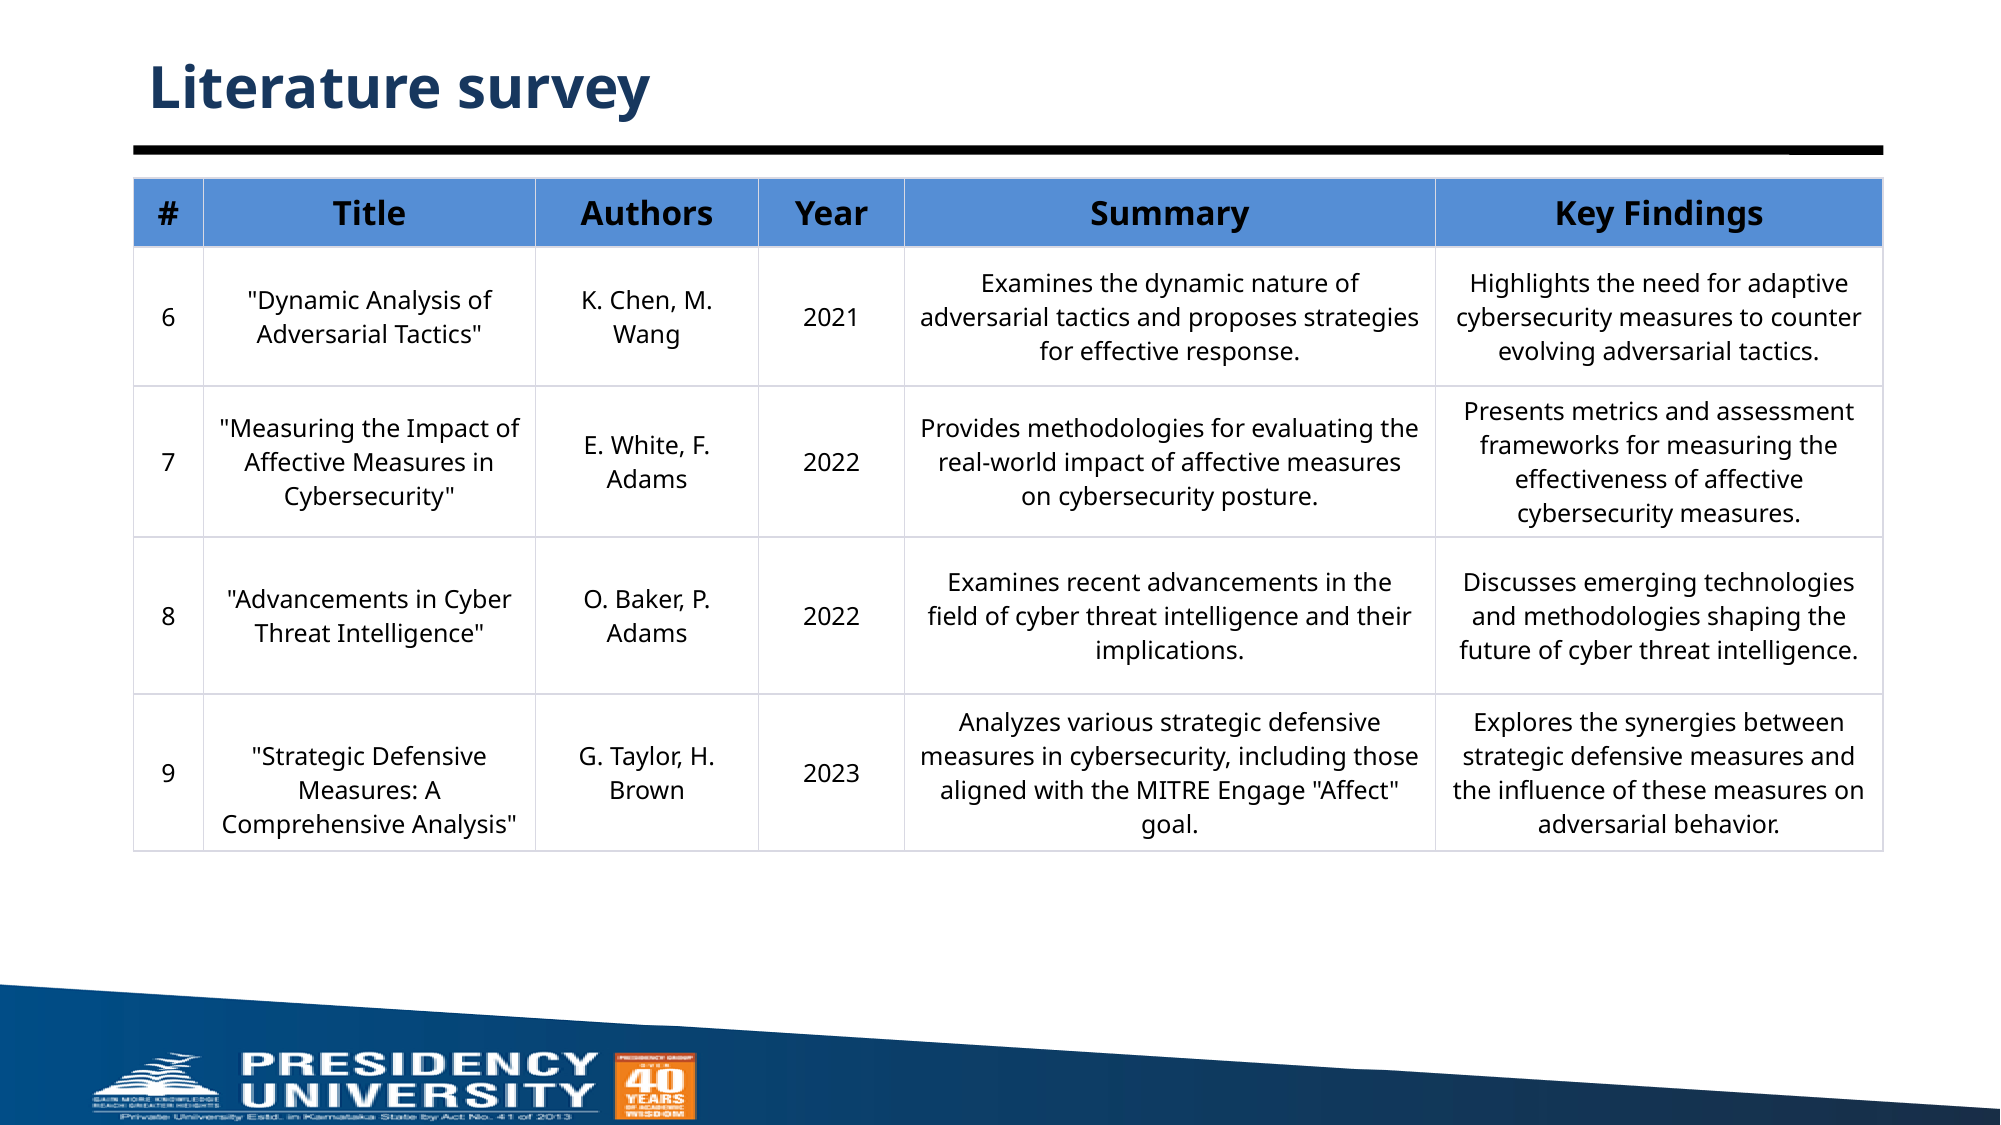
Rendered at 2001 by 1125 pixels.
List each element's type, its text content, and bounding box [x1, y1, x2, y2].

title Literature survey [133, 45, 1884, 125]
table_cell 8 [134, 538, 203, 693]
table_cell "Advancements in Cyber Threat Intelligence" [204, 538, 535, 693]
table_cell Discusses emerging technologies and methodologies shaping the future of cyber threat intelligence. [1436, 538, 1882, 693]
table_cell 7 [134, 387, 203, 536]
table_cell E. White, F. Adams [536, 387, 758, 536]
table_cell K. Chen, M. Wang [536, 248, 758, 385]
table_header Authors [536, 179, 758, 246]
table_cell Explores the synergies between strategic defensive measures and the influence of these measures on adversarial behavior. [1436, 695, 1882, 850]
table_cell 2022 [759, 387, 904, 536]
table_cell "Dynamic Analysis of Adversarial Tactics" [204, 248, 535, 385]
table_header Summary [905, 179, 1435, 246]
table_header Year [759, 179, 904, 246]
table_cell 2021 [759, 248, 904, 385]
table_cell 6 [134, 248, 203, 385]
table_cell Provides methodologies for evaluating the real-world impact of affective measures on cybersecurity posture. [905, 387, 1435, 536]
table_cell "Measuring the Impact of Affective Measures in Cybersecurity" [204, 387, 535, 536]
table_cell G. Taylor, H. Brown [536, 695, 758, 850]
table_cell "Strategic Defensive Measures: A Comprehensive Analysis" [204, 695, 535, 850]
table_cell Analyzes various strategic defensive measures in cybersecurity, including those aligned with the MITRE Engage "Affect" goal. [905, 695, 1435, 850]
table_cell 2023 [759, 695, 904, 850]
table_header # [134, 179, 203, 246]
table_cell Examines the dynamic nature of adversarial tactics and proposes strategies for effective response. [905, 248, 1435, 385]
table_header Title [204, 179, 535, 246]
table_cell Examines recent advancements in the field of cyber threat intelligence and their implications. [905, 538, 1435, 693]
table_cell O. Baker, P. Adams [536, 538, 758, 693]
table_cell 2022 [759, 538, 904, 693]
table_cell 9 [134, 695, 203, 850]
table_header Key Findings [1436, 179, 1882, 246]
picture [0, 982, 2000, 1125]
table_cell Presents metrics and assessment frameworks for measuring the effectiveness of affective cybersecurity measures. [1436, 387, 1882, 536]
table_cell Highlights the need for adaptive cybersecurity measures to counter evolving adversarial tactics. [1436, 248, 1882, 385]
